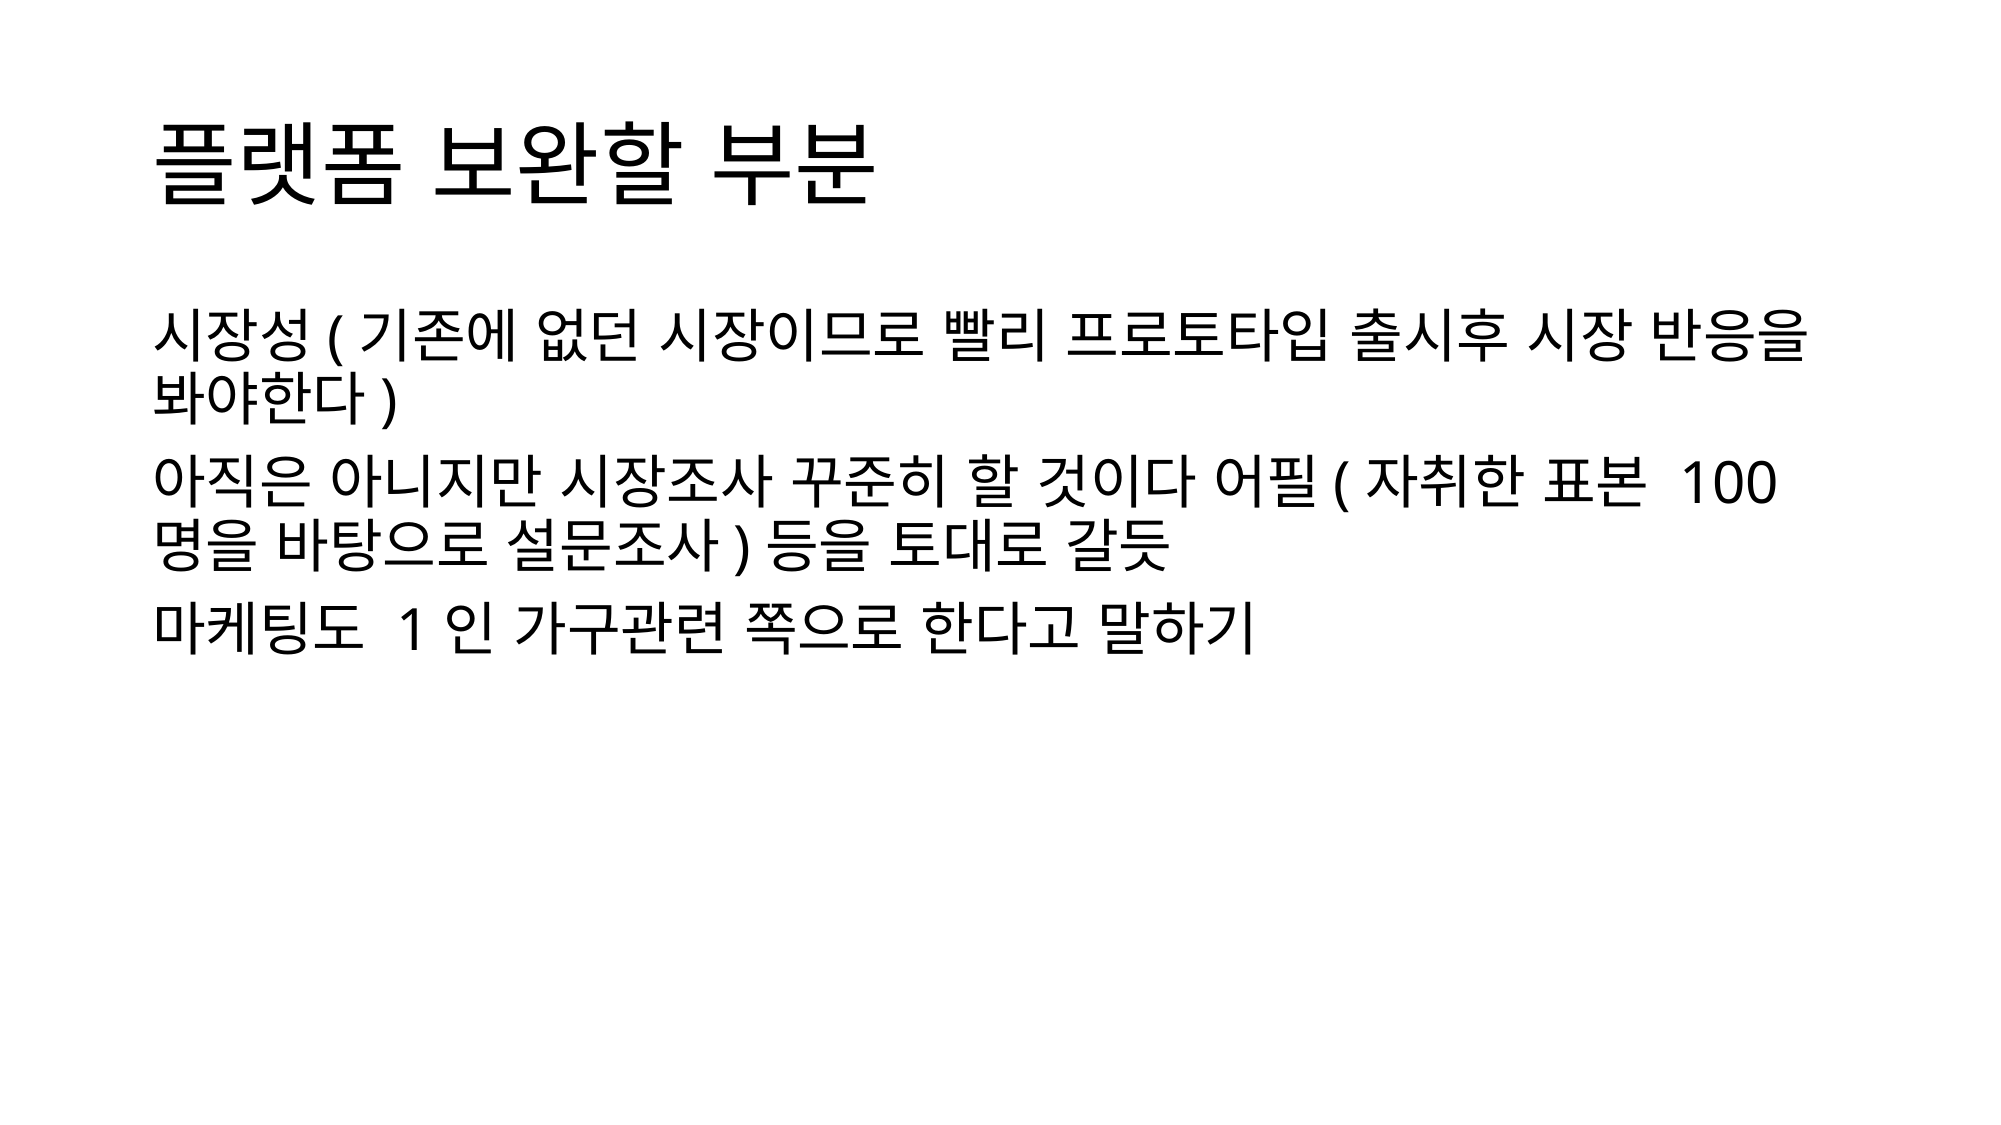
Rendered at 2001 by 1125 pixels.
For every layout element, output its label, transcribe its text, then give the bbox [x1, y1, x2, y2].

list 시장성(기존에 없던 시장이므로 빨리 프로토타입 출시후 시장 반응을 봐야한다) 아직은 아니지만 시장조사 꾸준히 할 것이다 어필(자취한 표본 100명을 바탕으로 설문조사)등을 토대로 갈듯 마케팅도 1인 가구관련 쪽으로 한다고 말하기 [137, 299, 1863, 1014]
title 플랫폼 보완할 부분 [137, 59, 1863, 278]
